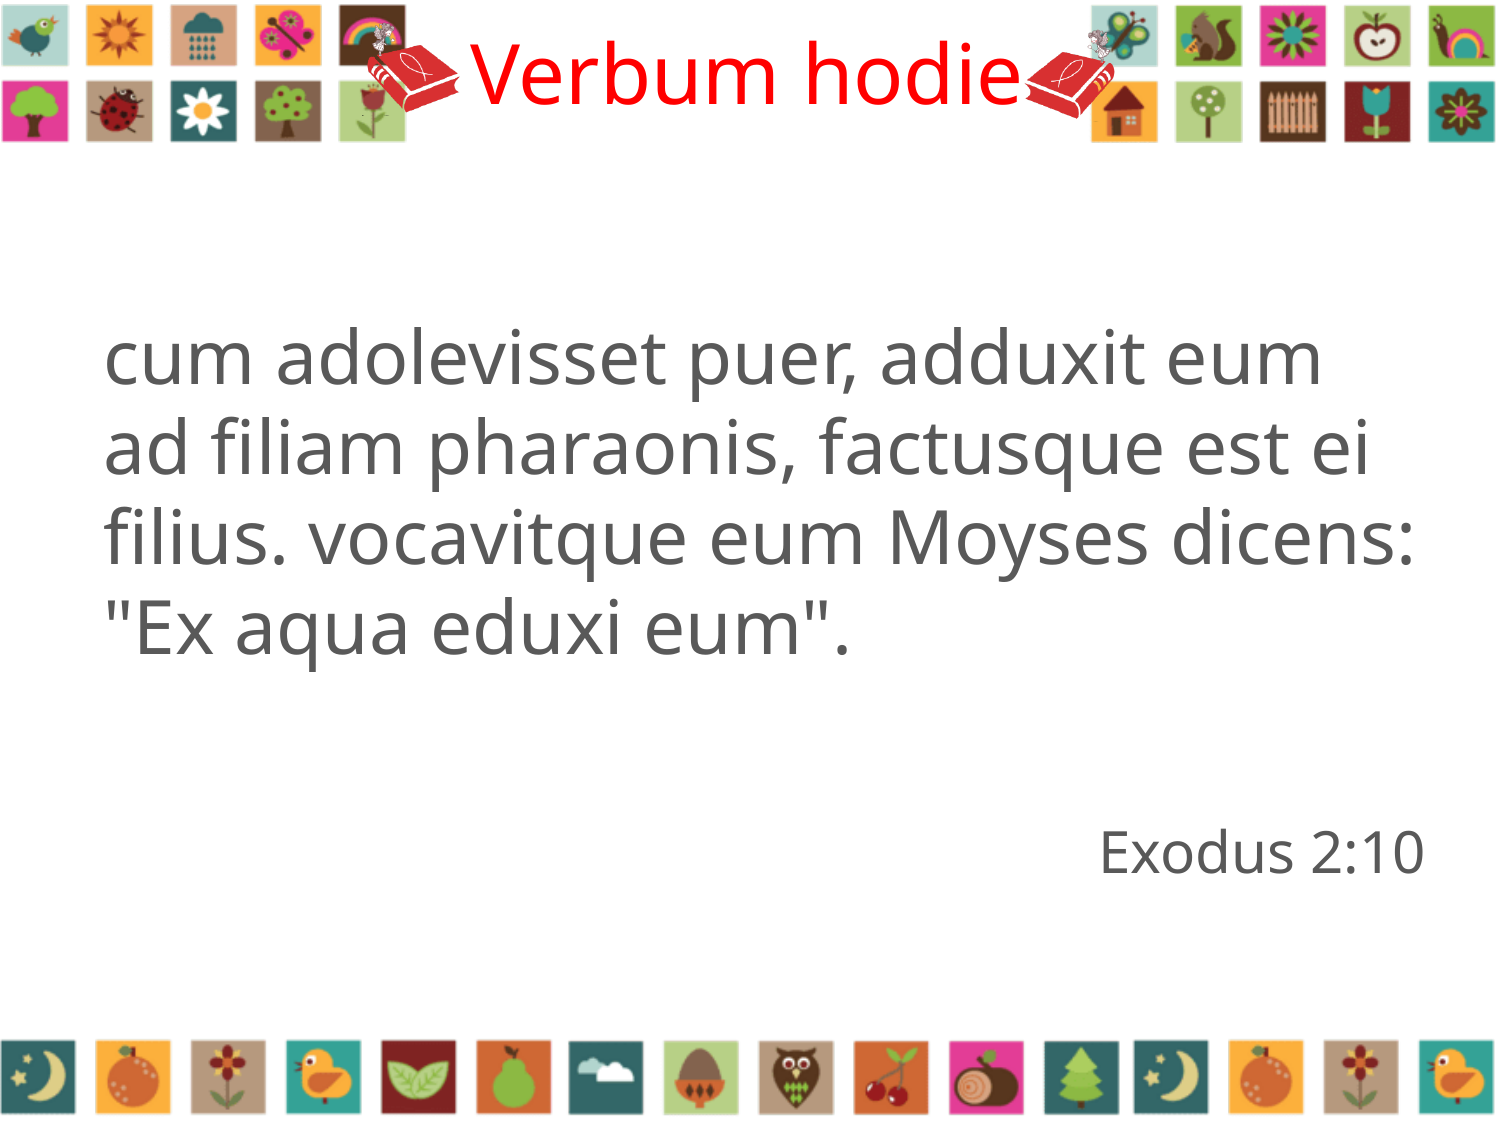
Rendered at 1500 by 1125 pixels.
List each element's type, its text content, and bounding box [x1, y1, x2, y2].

picture [992, 3, 1500, 150]
text_box Exodus 2:10 [808, 807, 1441, 893]
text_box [0, 1028, 1500, 1118]
text_box cum adolevisset puer, adduxit eum ad filiam pharaonis, factusque est ei filius. vocavitque eum Moyses dicens: "Ex aqua eduxi eum". [88, 302, 1436, 678]
text_box Verbum hodie [425, 13, 1076, 129]
picture [0, 3, 492, 150]
